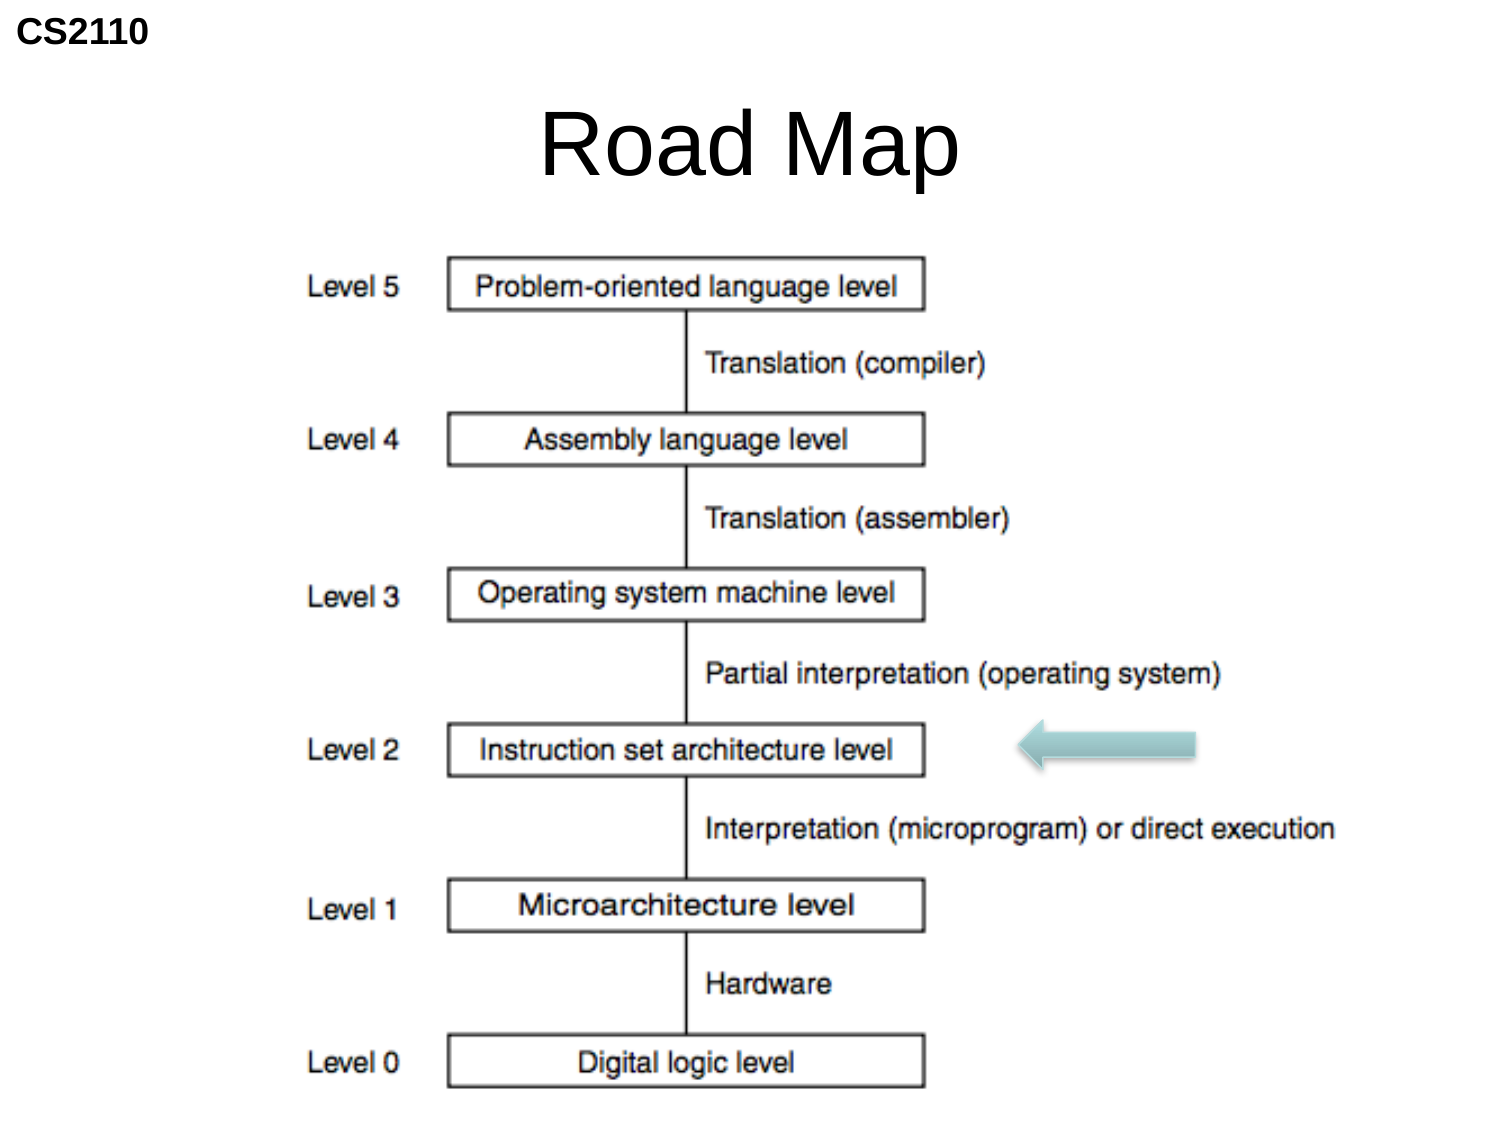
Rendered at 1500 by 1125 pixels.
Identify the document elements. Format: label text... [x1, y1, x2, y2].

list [197, 232, 1367, 1125]
title Road Map [75, 45, 1425, 233]
